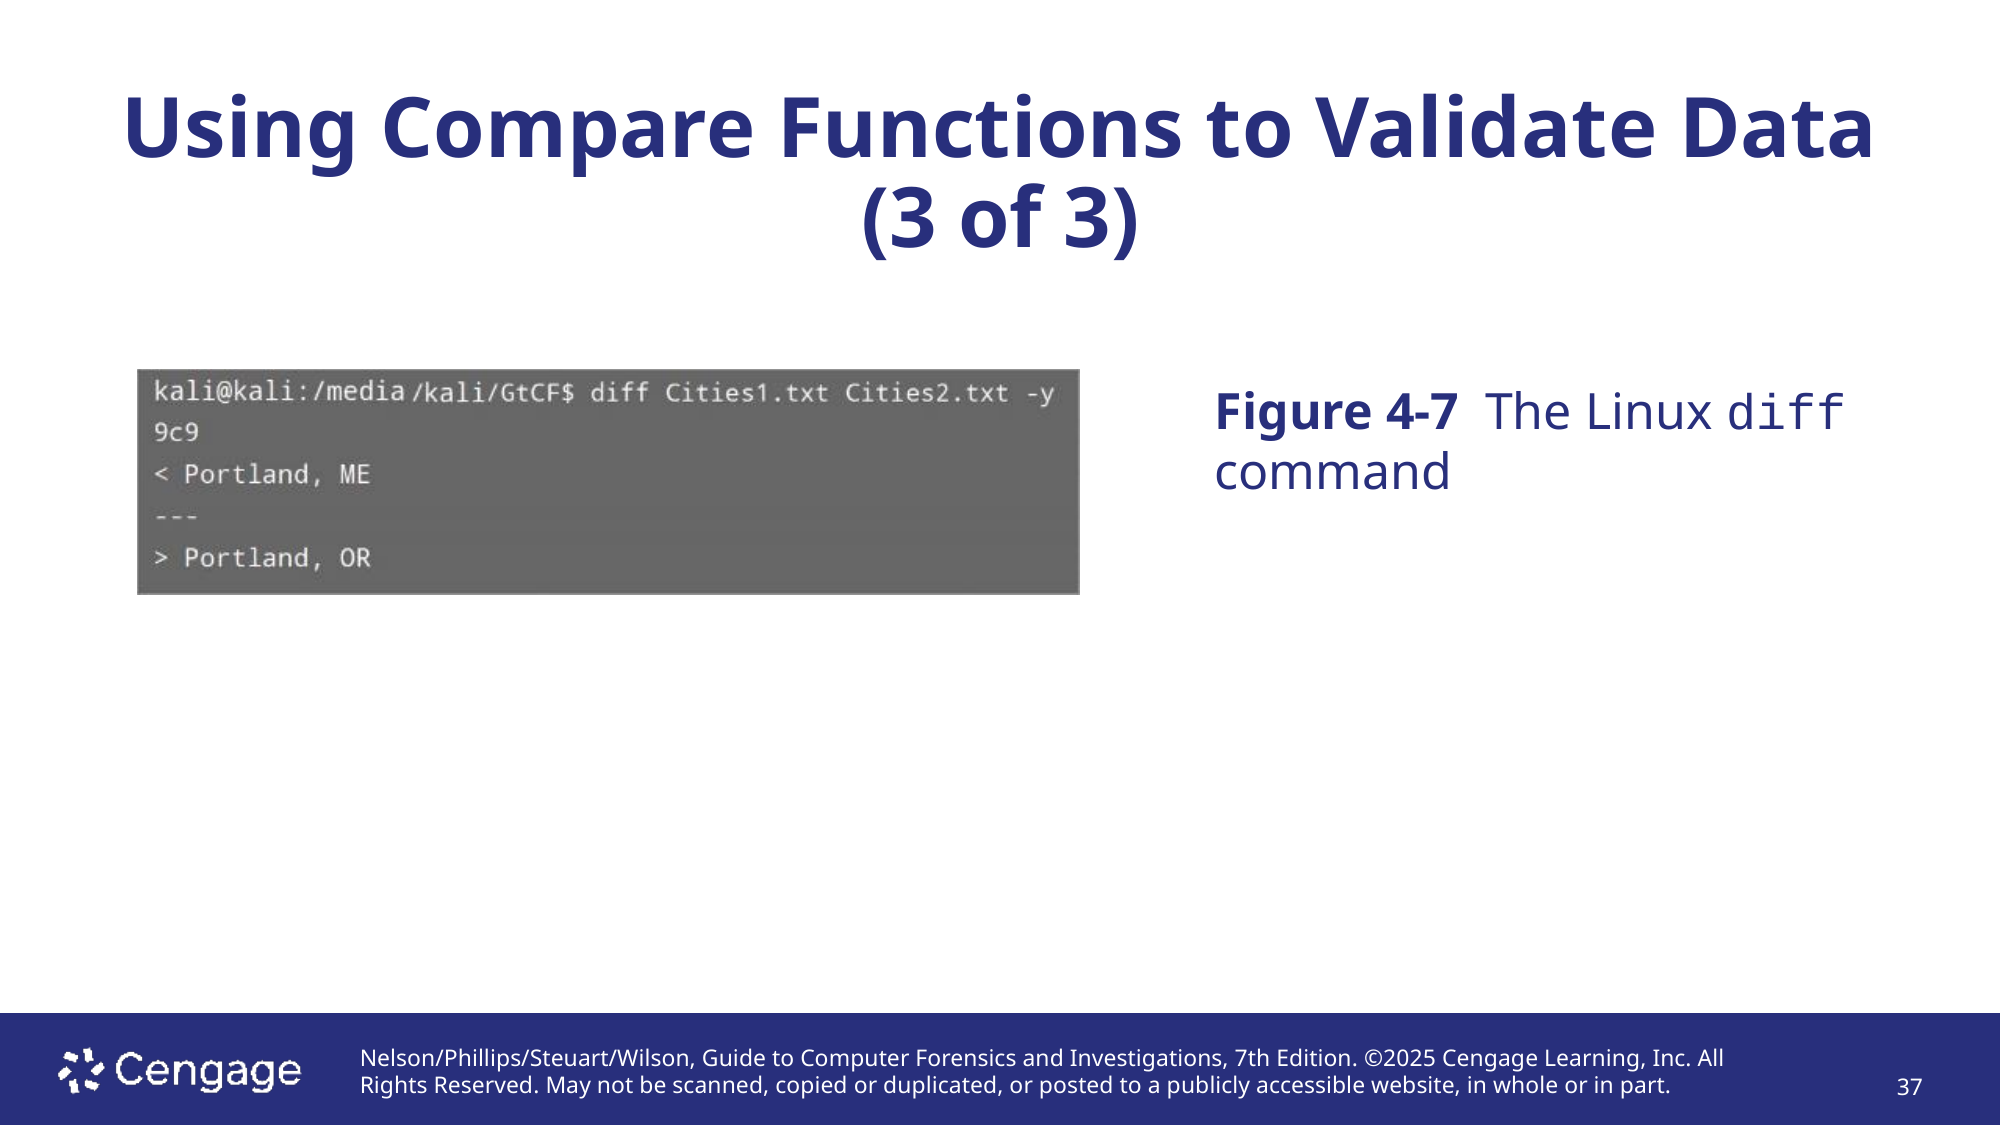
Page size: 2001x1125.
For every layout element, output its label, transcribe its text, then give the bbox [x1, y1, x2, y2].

title Using Compare Functions to Validate Data (3 of 3) [78, 77, 1923, 278]
text_box Figure 4-7 The Linux diff command [1200, 312, 1905, 568]
picture [30, 1020, 329, 1122]
picture [137, 369, 1080, 595]
